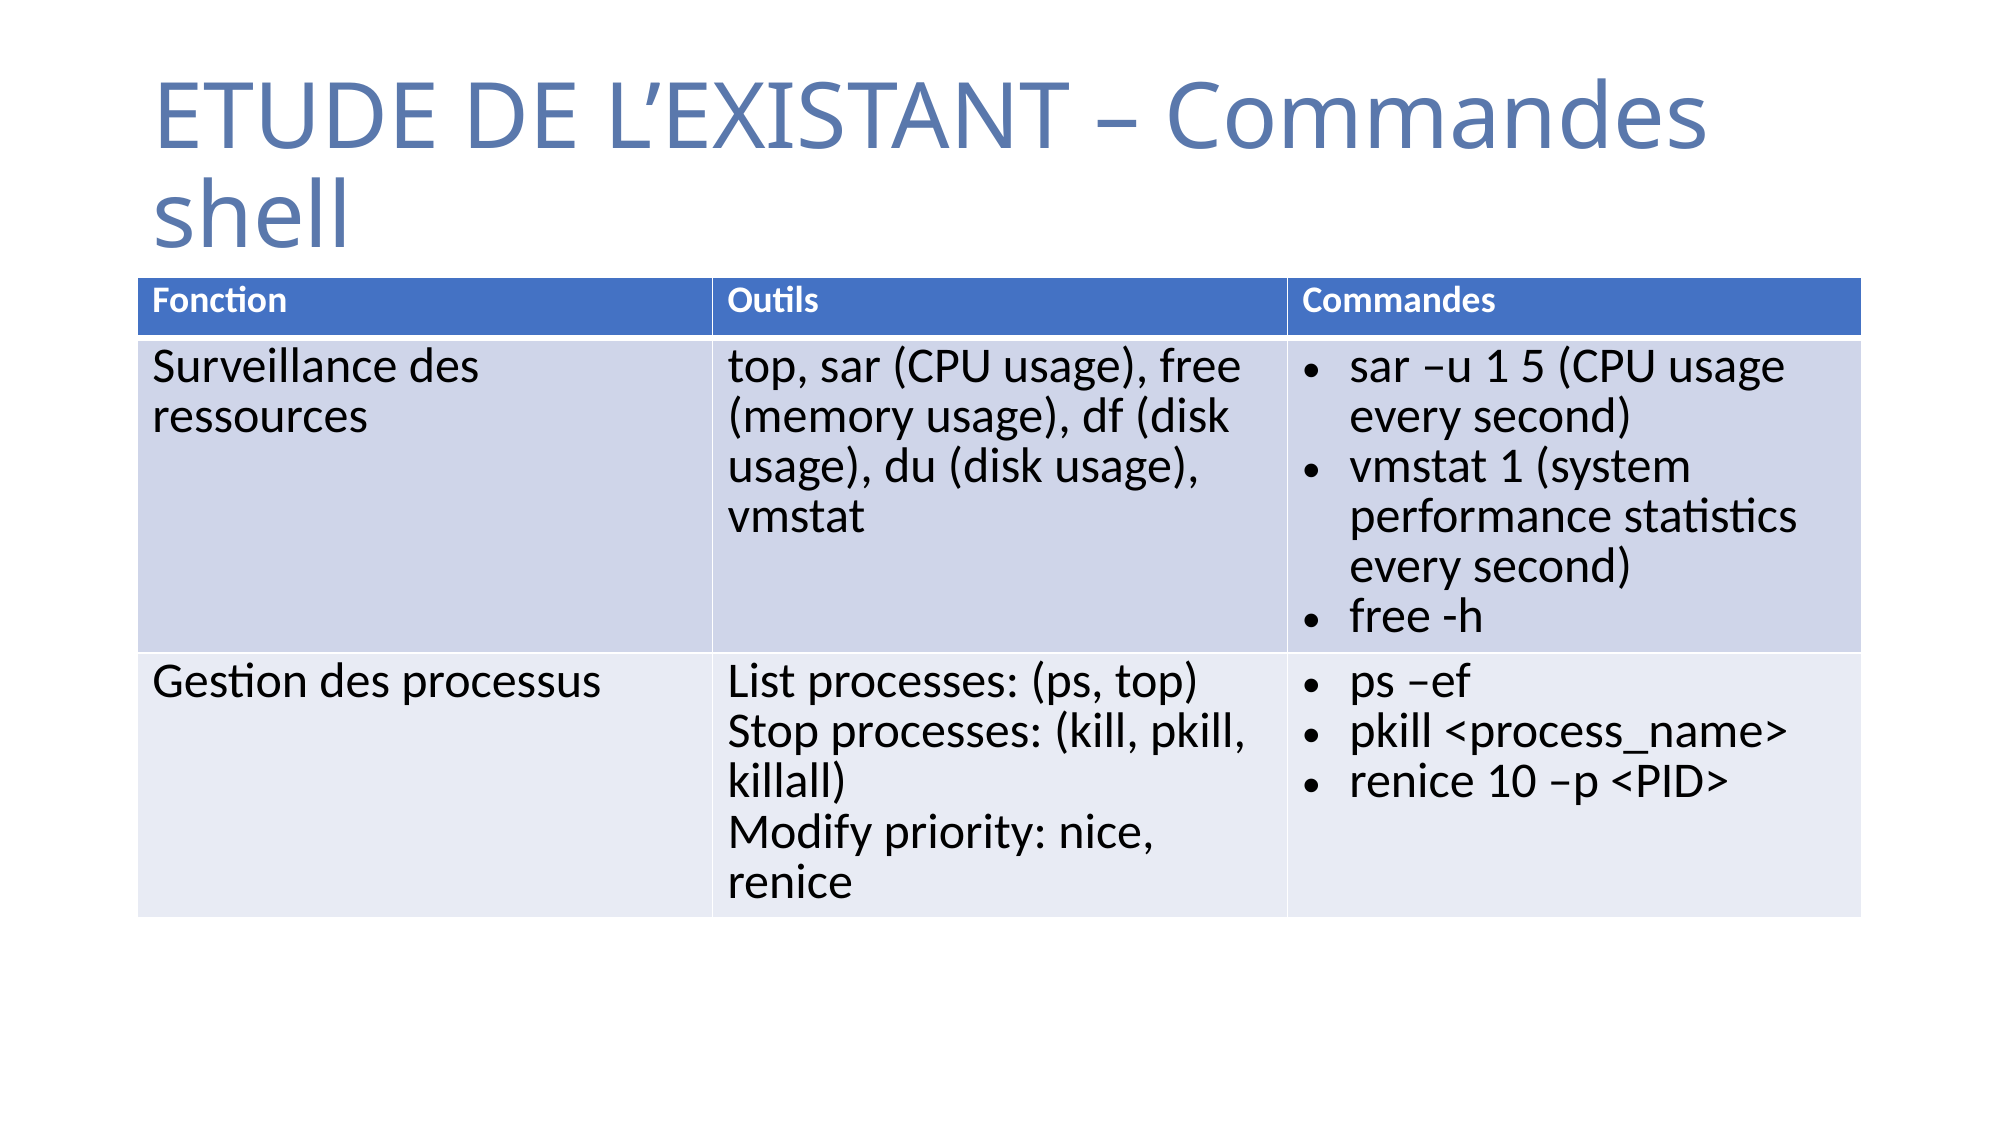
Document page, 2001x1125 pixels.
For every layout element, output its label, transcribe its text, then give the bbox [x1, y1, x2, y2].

table_cell sar –u 1 5 (CPU usage every second) vmstat 1 (system performance statistics every second) free -h [1288, 341, 1861, 652]
title ETUDE DE L’EXISTANT – Commandes shell [137, 59, 1863, 276]
table_cell Gestion des processus [138, 654, 712, 917]
table_cell ps –ef pkill <process_name> renice 10 –p <PID> [1288, 654, 1861, 917]
table_cell top, sar (CPU usage), free (memory usage), df (disk usage), du (disk usage), vmstat [713, 341, 1287, 652]
table_cell List processes: (ps, top) Stop processes: (kill, pkill, killall) Modify priority: nice, renice [713, 654, 1287, 917]
table_header Fonction [138, 278, 712, 335]
table_header Commandes [1288, 278, 1861, 335]
table_header Outils [713, 278, 1287, 335]
table_cell Surveillance des ressources [138, 341, 712, 652]
